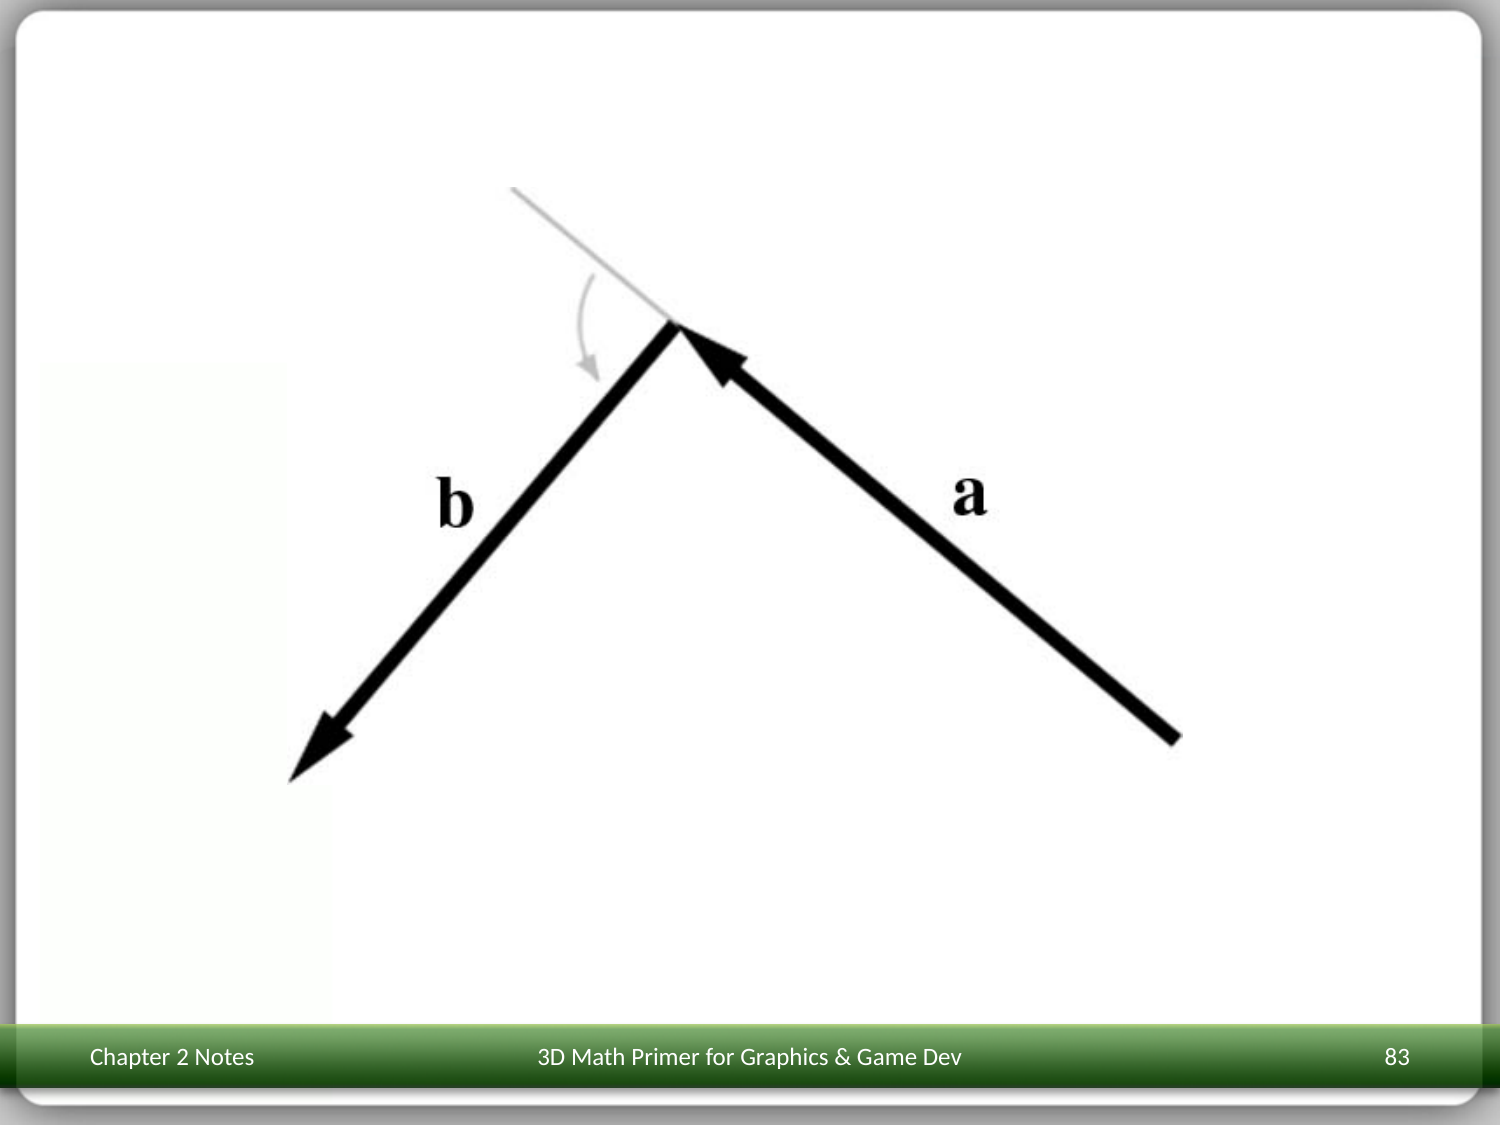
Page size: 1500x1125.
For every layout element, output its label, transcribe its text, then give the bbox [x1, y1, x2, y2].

slide_number 83 [1074, 1025, 1425, 1085]
picture [0, 0, 1500, 1125]
footer 3D Math Primer for Graphics & Game Dev [512, 1025, 988, 1085]
slide_number Chapter 2 Notes [75, 1025, 425, 1085]
